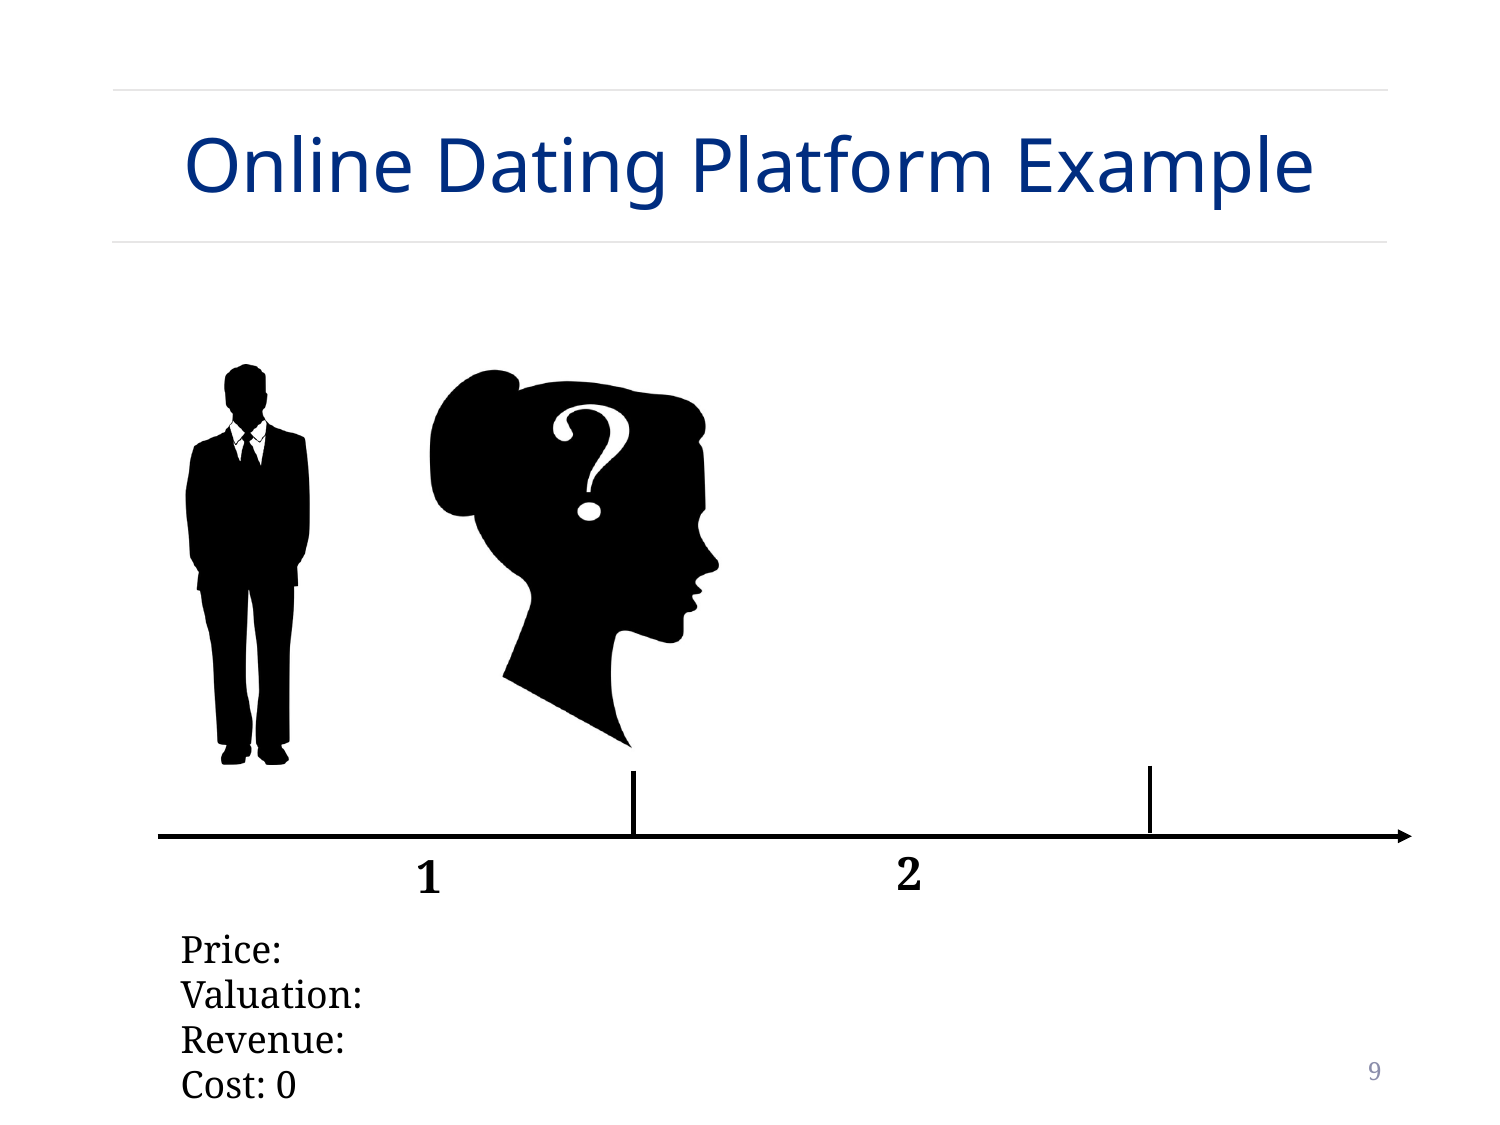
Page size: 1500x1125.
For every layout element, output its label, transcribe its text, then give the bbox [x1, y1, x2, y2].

picture [342, 328, 814, 775]
title Online Dating Platform Example [103, 59, 1397, 278]
slide_number 9 [1059, 1042, 1397, 1103]
picture [184, 363, 311, 765]
text_box 1 [401, 840, 539, 910]
text_box 2 [881, 837, 1019, 907]
